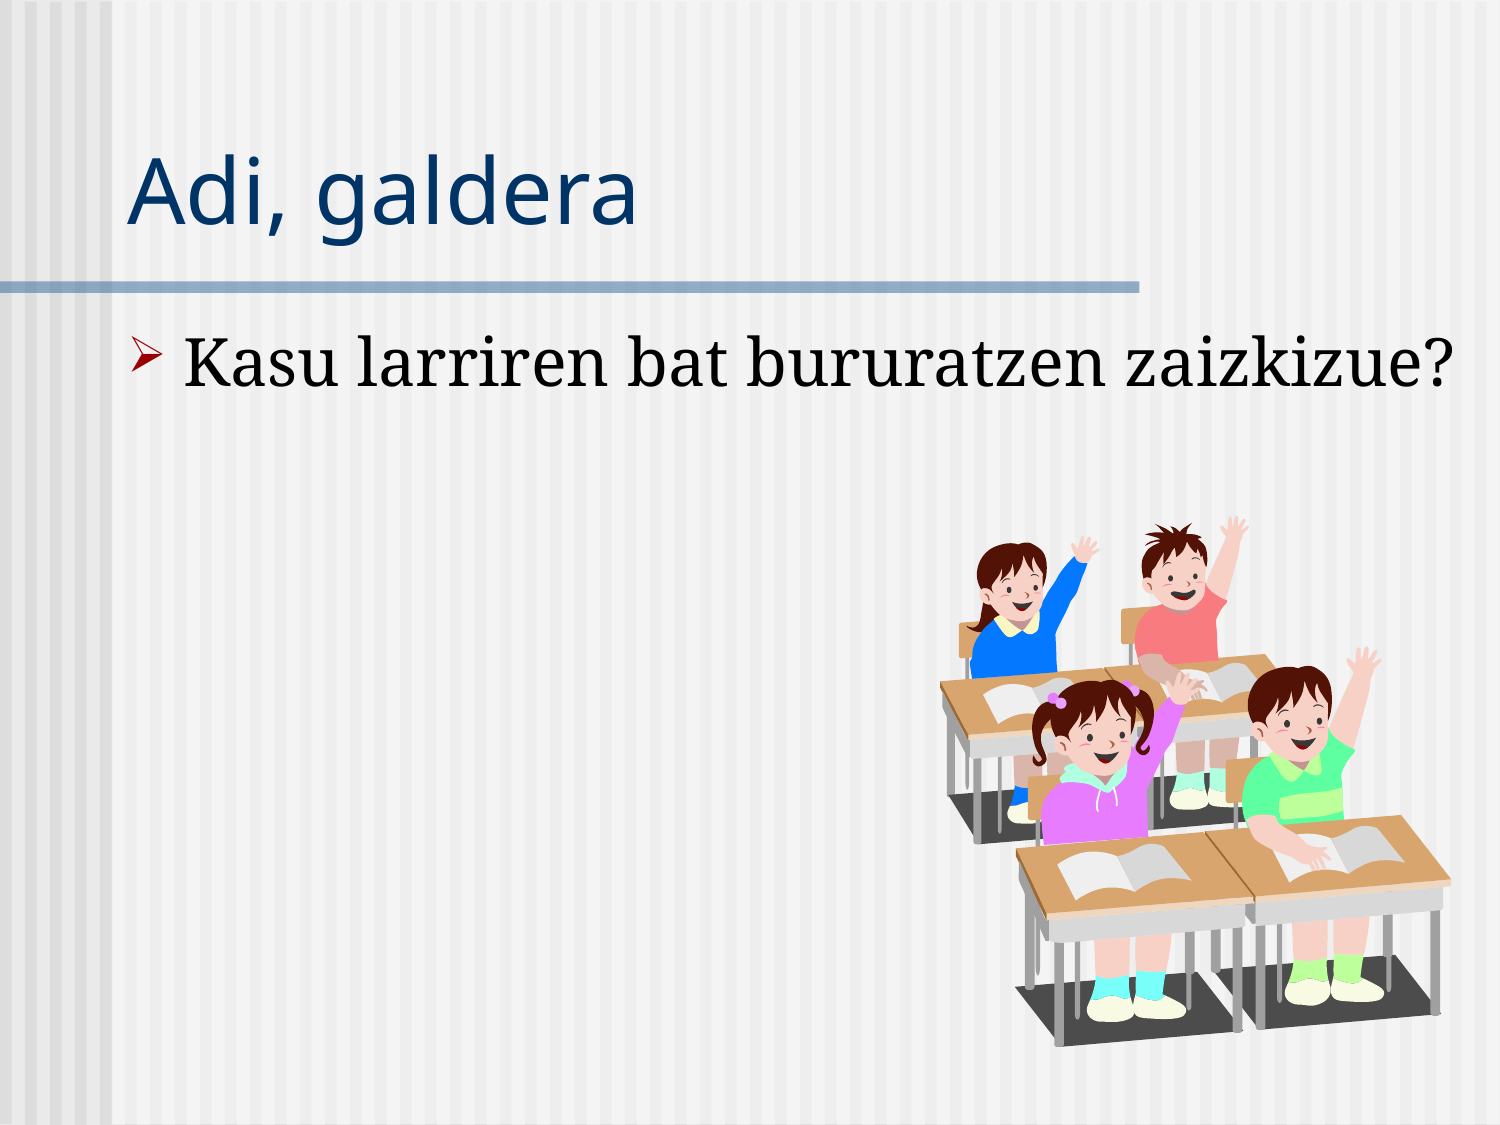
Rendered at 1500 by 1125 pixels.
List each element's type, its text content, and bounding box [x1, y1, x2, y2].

picture [939, 514, 1452, 1048]
text_box Adi, galdera [112, 125, 1452, 251]
text_box Kasu larriren bat bururatzen zaizkizue? [112, 312, 1481, 1000]
